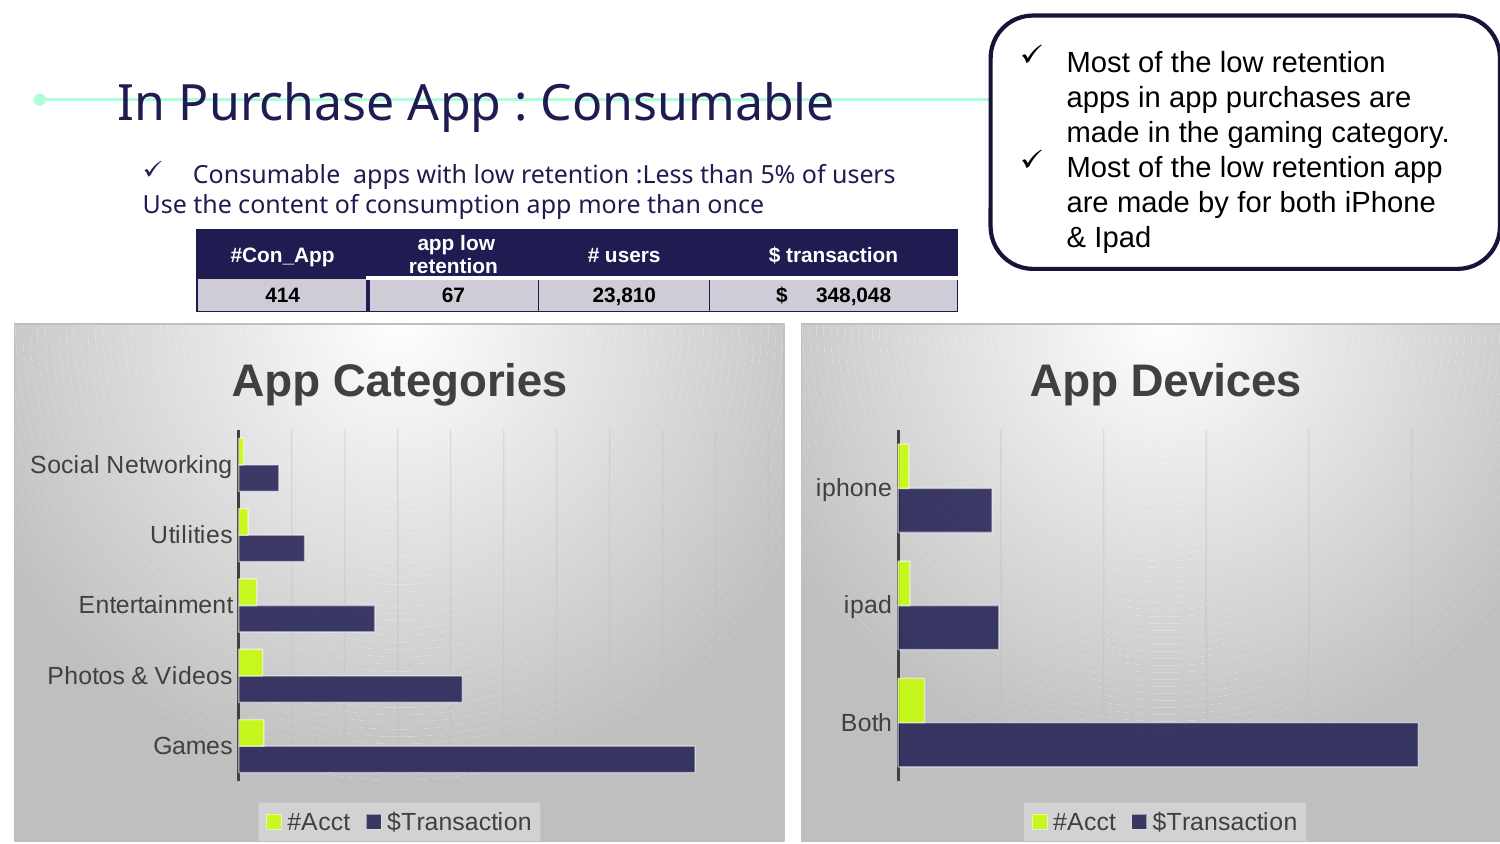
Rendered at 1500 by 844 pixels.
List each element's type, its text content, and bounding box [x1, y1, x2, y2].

list Consumable apps with low retention :Less than 5% of users Use the content of consumption app more than once [102, 144, 1304, 680]
table_header $ transaction [710, 231, 957, 276]
chart [800, 322, 1500, 842]
table_cell 23,810 [539, 280, 709, 311]
title In Purchase App : Consumable [102, 55, 988, 144]
table_cell 67 [370, 280, 538, 311]
table_header # users [539, 231, 709, 276]
chart [13, 322, 785, 842]
table_cell 414 [198, 279, 366, 311]
table_cell $ 348,048 [710, 280, 957, 311]
text_box [988, 13, 1500, 271]
table_header #Con_App [198, 231, 366, 278]
table_header app low retention [370, 231, 538, 276]
text_box Most of the low retention apps in app purchases are made in the gaming category. Most of the low retention app are made by for both iPhone & Ipad [1005, 36, 1467, 261]
